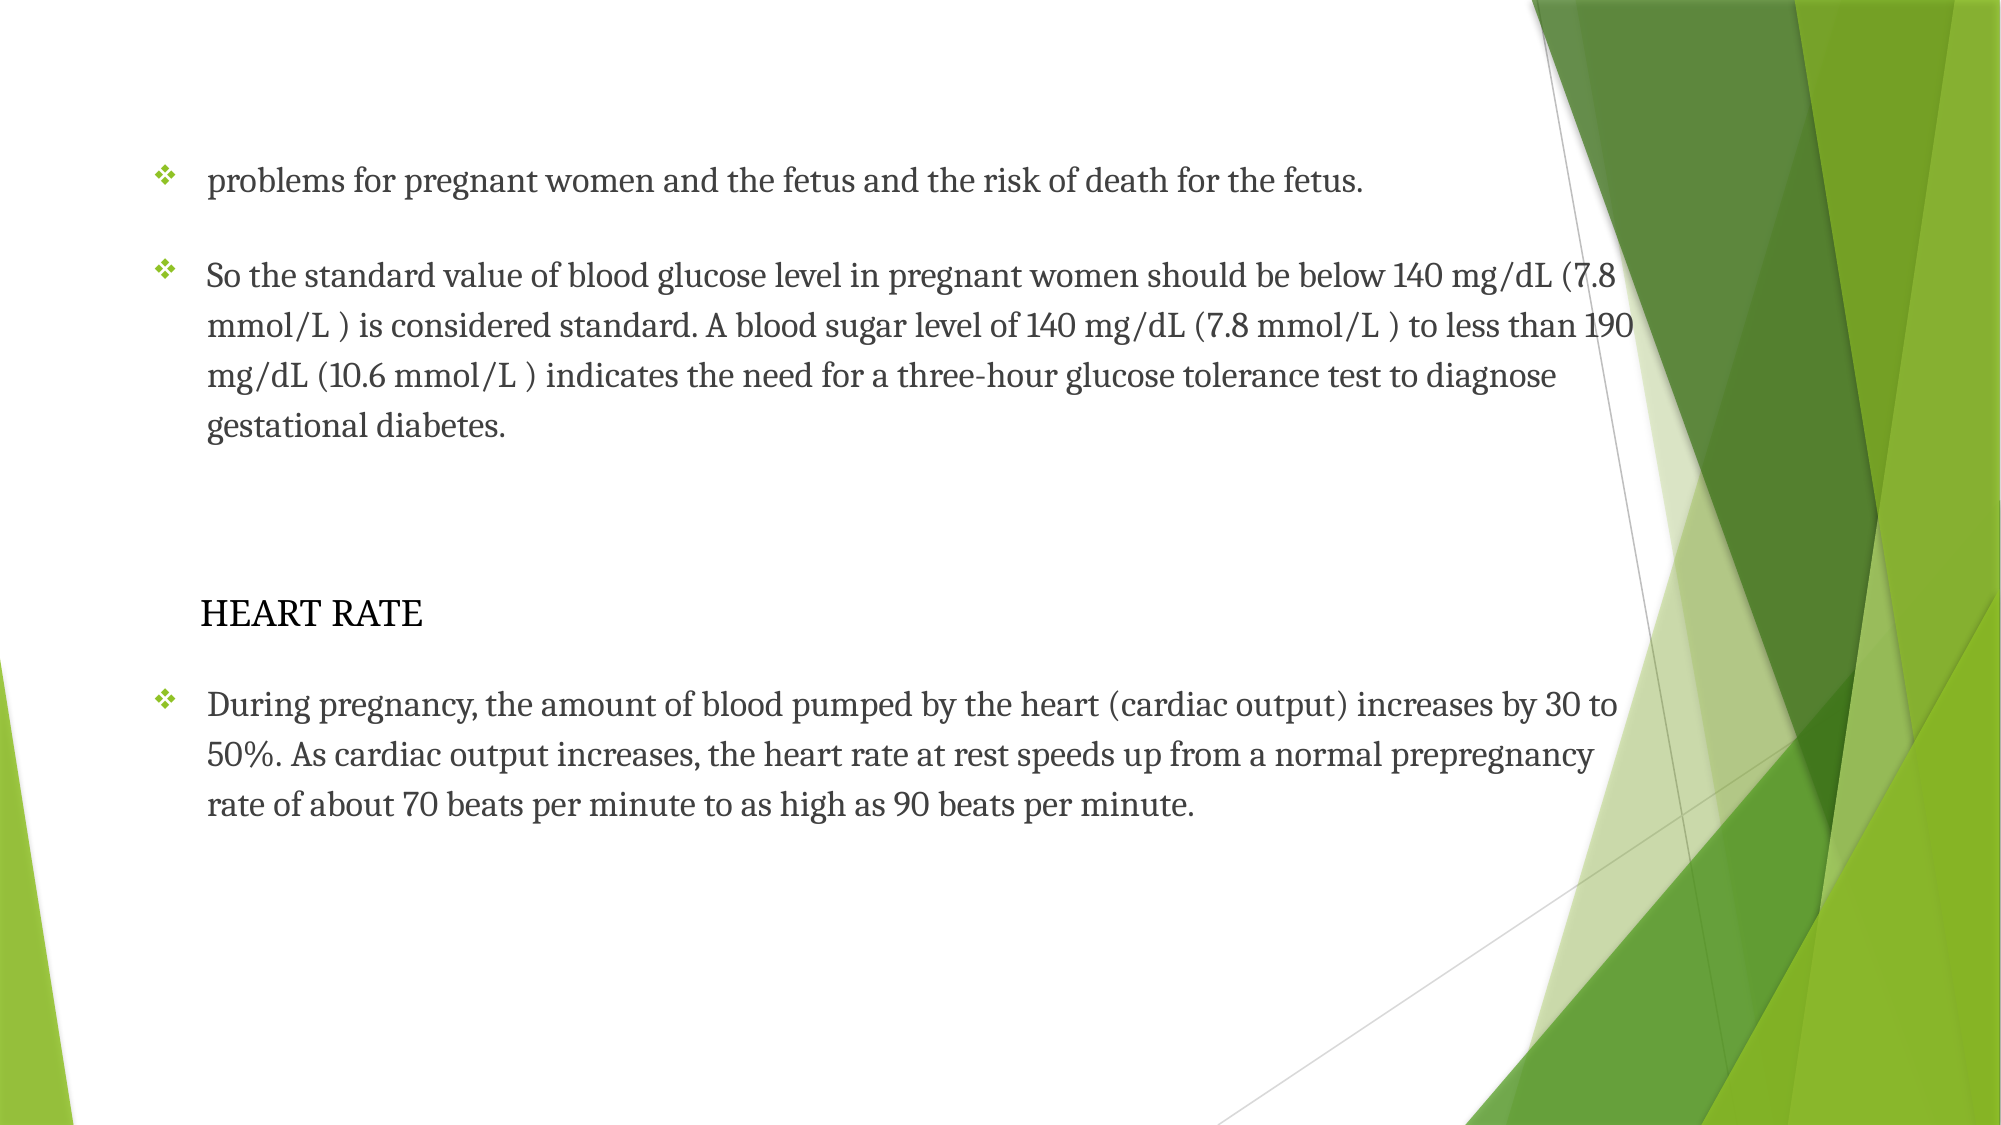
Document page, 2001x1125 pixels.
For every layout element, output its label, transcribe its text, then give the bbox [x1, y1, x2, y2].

list problems for pregnant women and the fetus and the risk of death for the fetus. So the standard value of blood glucose level in pregnant women should be below 140 mg/dL (7.8 mmol/L ) is considered standard. A blood sugar level of 140 mg/dL (7.8 mmol/L ) to less than 190 mg/dL (10.6 mmol/L ) indicates the need for a three-hour glucose tolerance test to diagnose gestational diabetes. HEART RATE During pregnancy, the amount of blood pumped by the heart (cardiac output) increases by 30 to 50%. As cardiac output increases, the heart rate at rest speeds up from a normal prepregnancy rate of about 70 beats per minute to as high as 90 beats per minute. [137, 142, 1652, 965]
